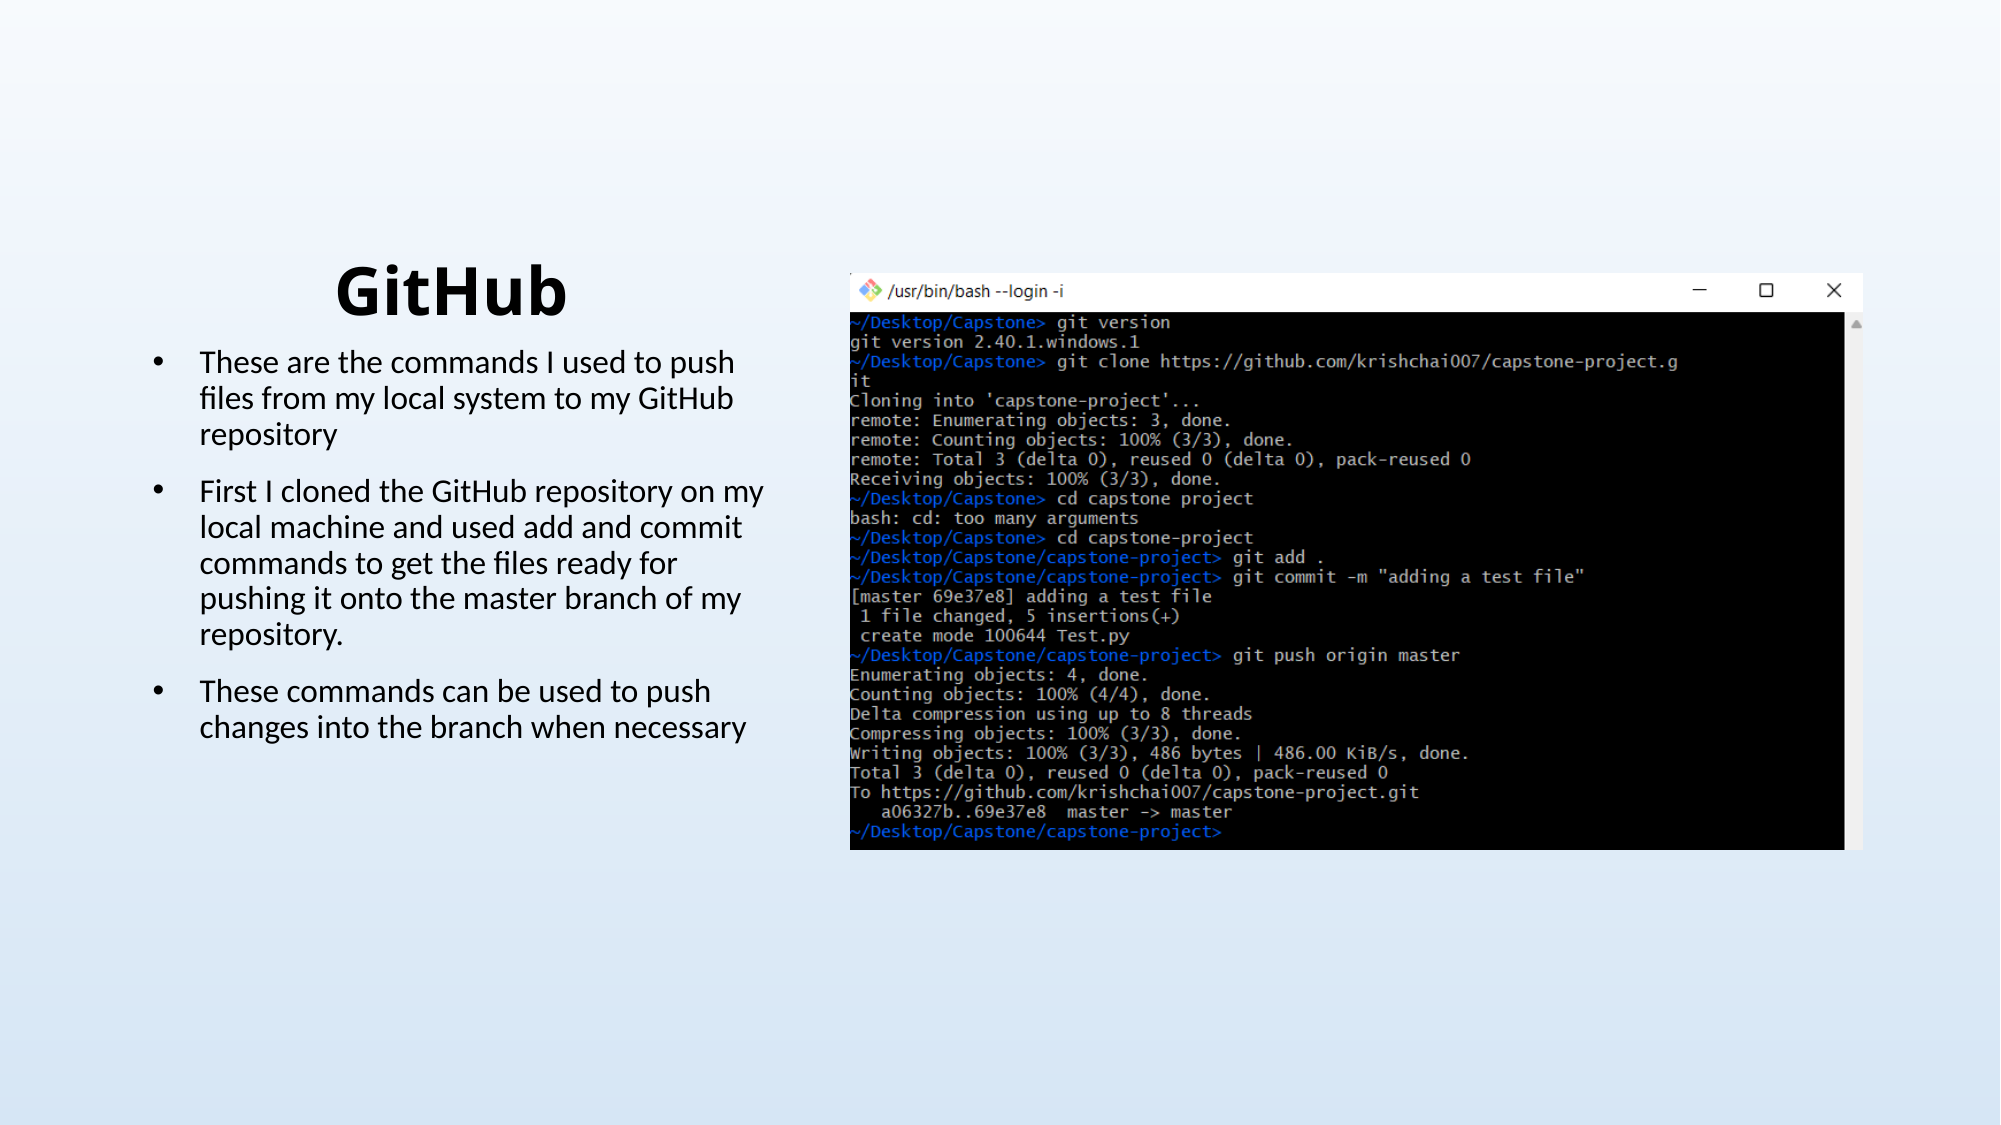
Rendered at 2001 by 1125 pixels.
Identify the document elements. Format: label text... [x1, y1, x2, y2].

title GitHub [137, 75, 783, 337]
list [850, 273, 1863, 850]
list These are the commands I used to push files from my local system to my GitHub repository First I cloned the GitHub repository on my local machine and used add and commit commands to get the files ready for pushing it onto the master branch of my repository. These commands can be used to push changes into the branch when necessary [137, 337, 783, 963]
